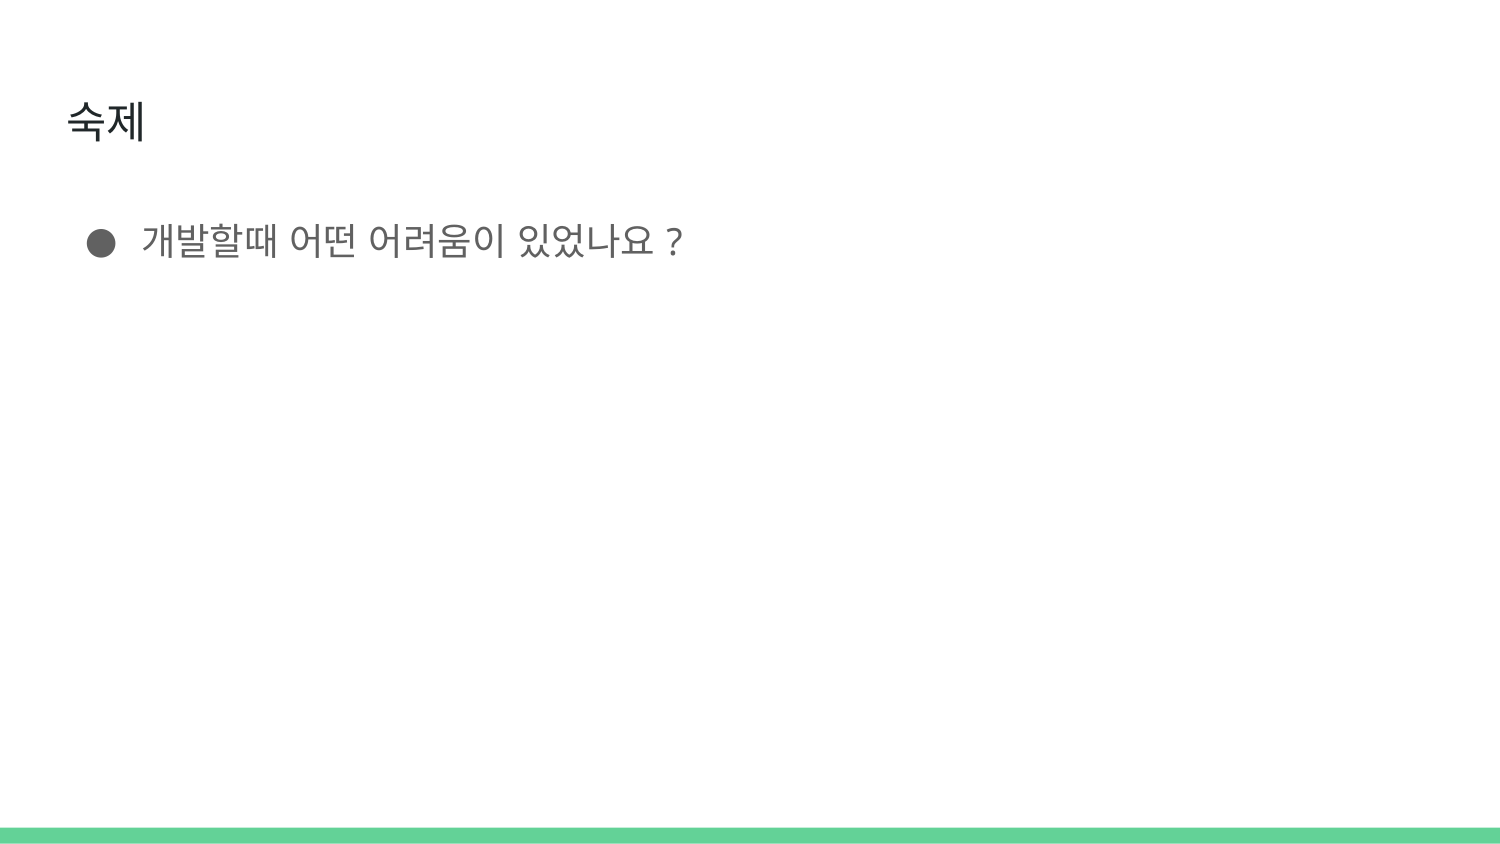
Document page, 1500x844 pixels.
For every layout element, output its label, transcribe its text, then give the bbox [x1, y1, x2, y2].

list 개발할때 어떤 어려움이 있었나요? [51, 189, 1449, 750]
title 숙제 [51, 72, 1449, 167]
